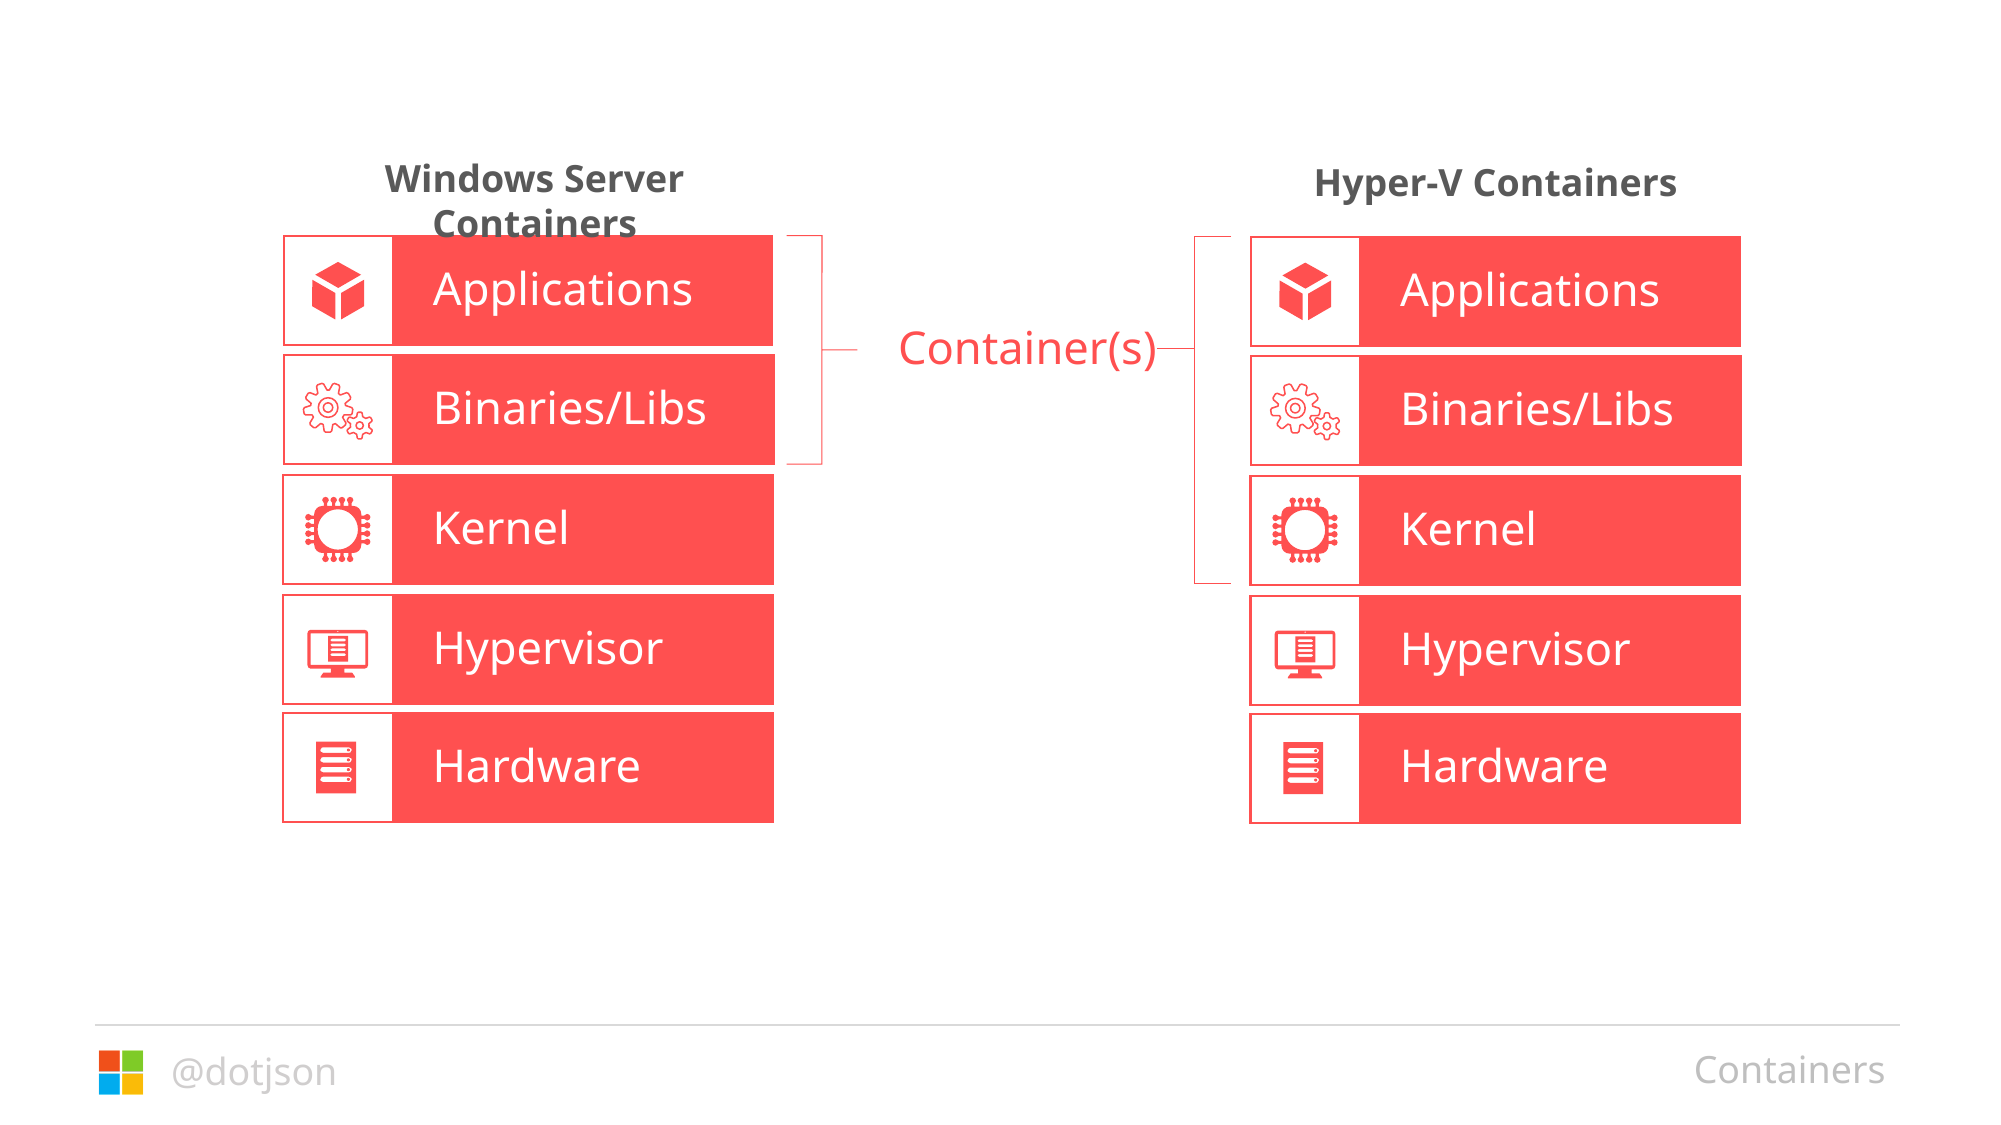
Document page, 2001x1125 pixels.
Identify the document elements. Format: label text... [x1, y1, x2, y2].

text_box Binaries/Libs [394, 354, 775, 465]
text_box Applications [394, 253, 773, 346]
text_box Hardware [394, 712, 774, 823]
text_box [1271, 496, 1339, 564]
text_box Windows Server Containers [283, 148, 787, 253]
text_box Hardware [1361, 713, 1741, 824]
text_box [304, 496, 372, 563]
text_box Container(s) [856, 294, 1194, 405]
picture [95, 1048, 148, 1097]
text_box [283, 354, 394, 465]
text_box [1250, 236, 1361, 346]
text_box [1157, 236, 1232, 584]
text_box Kernel [394, 474, 774, 585]
text_box [786, 235, 856, 465]
text_box Hypervisor [1361, 595, 1741, 706]
text_box Hyper-V Containers [1250, 151, 1741, 211]
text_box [283, 236, 394, 346]
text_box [303, 383, 373, 439]
text_box [1249, 475, 1361, 586]
text_box Kernel [1361, 475, 1741, 586]
text_box [1250, 355, 1362, 466]
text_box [283, 595, 393, 705]
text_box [1270, 383, 1340, 440]
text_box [283, 713, 393, 822]
text_box Containers [1362, 1038, 1901, 1099]
text_box Applications [1362, 236, 1741, 347]
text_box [1250, 595, 1361, 705]
text_box [282, 474, 394, 585]
text_box Binaries/Libs [1362, 355, 1742, 466]
text_box Hypervisor [394, 594, 774, 705]
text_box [1250, 713, 1361, 823]
